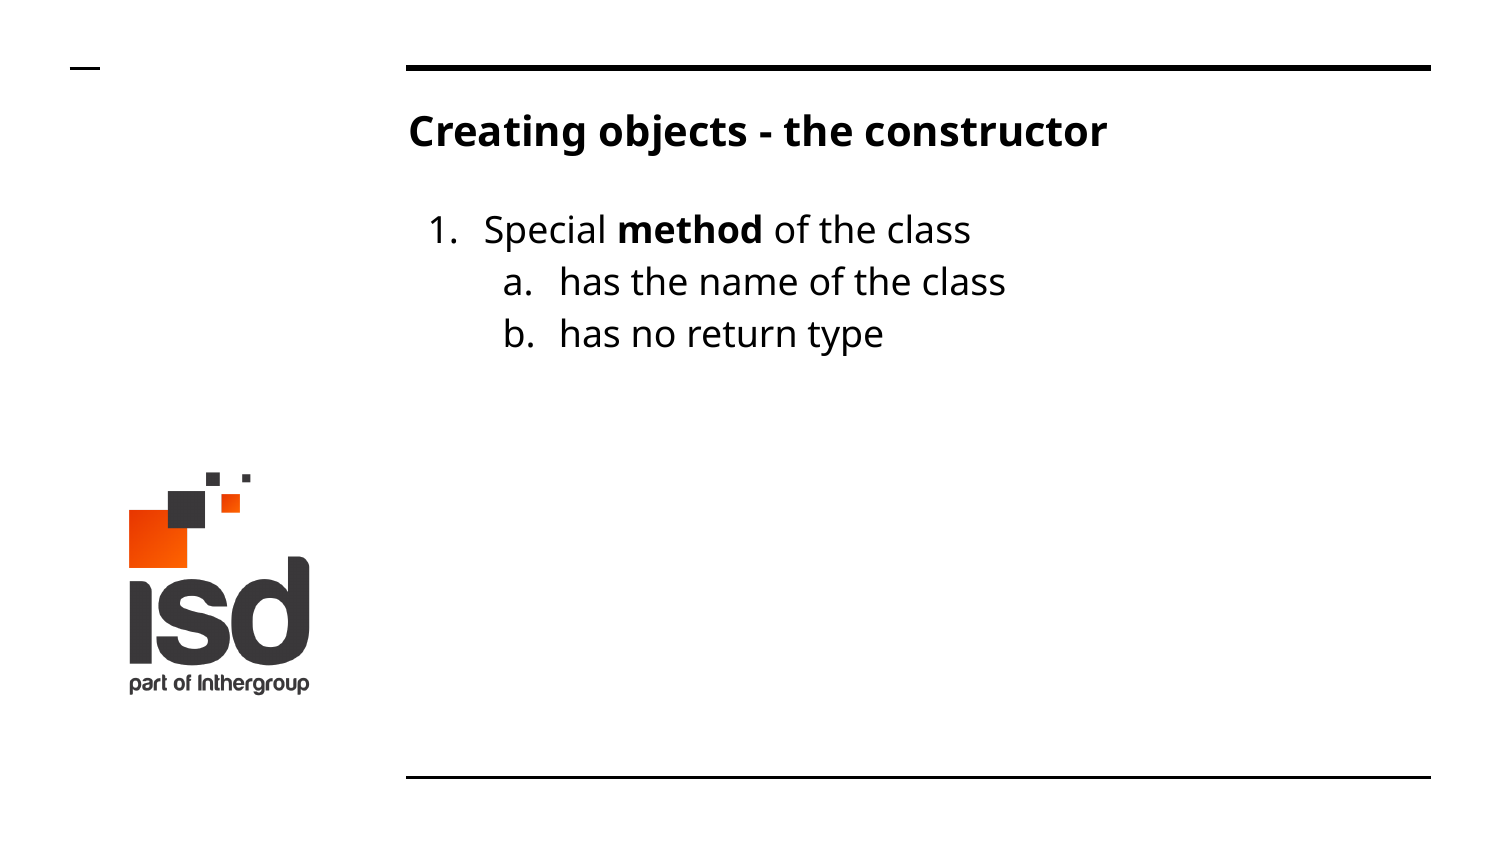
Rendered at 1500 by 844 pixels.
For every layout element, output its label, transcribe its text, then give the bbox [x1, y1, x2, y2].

list Special method of the class has the name of the class has no return type [393, 184, 1431, 453]
title Creating objects - the constructor [393, 89, 1431, 184]
picture [37, 414, 382, 756]
